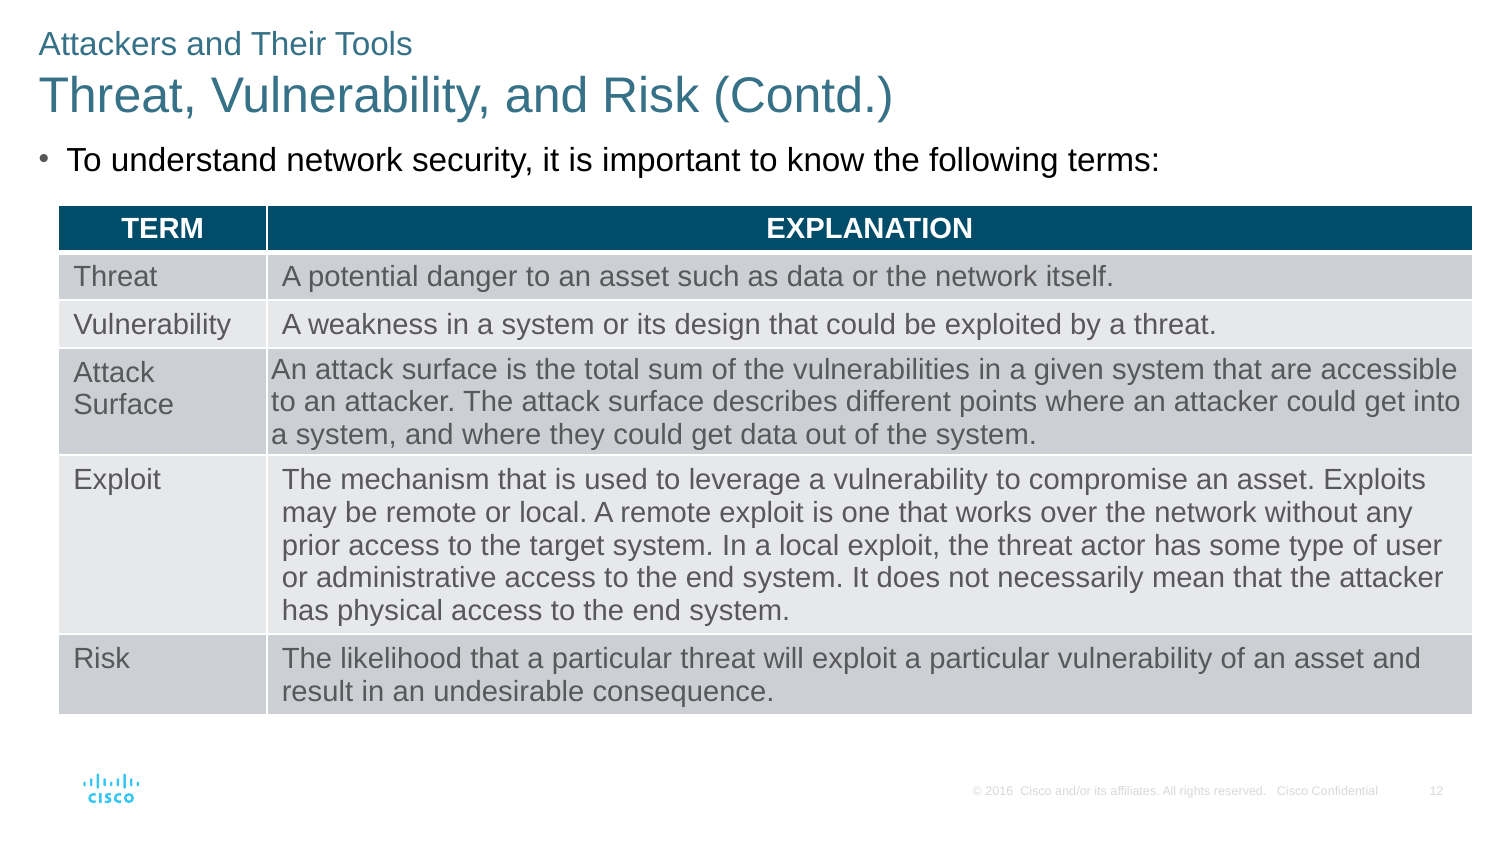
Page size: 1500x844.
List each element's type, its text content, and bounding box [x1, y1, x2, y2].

table_header TERM [59, 206, 266, 250]
table_cell Vulnerability [59, 301, 266, 347]
table_cell Threat [59, 255, 266, 299]
table_header EXPLANATION [268, 206, 1472, 250]
table_cell A potential danger to an asset such as data or the network itself. [268, 255, 1472, 299]
table_cell Attack Surface [59, 349, 266, 454]
table_cell An attack surface is the total sum of the vulnerabilities in a given system that are accessible to an attacker. The attack surface describes different points where an attacker could get into a system, and where they could get data out of the system. [268, 349, 1472, 454]
table_cell The likelihood that a particular threat will exploit a particular vulnerability of an asset and result in an undesirable consequence. [268, 635, 1472, 714]
table_cell The mechanism that is used to leverage a vulnerability to compromise an asset. Exploits may be remote or local. A remote exploit is one that works over the network without any prior access to the target system. In a local exploit, the threat actor has some type of user or administrative access to the end system. It does not necessarily mean that the attacker has physical access to the end system. [268, 456, 1472, 633]
table_cell A weakness in a system or its design that could be exploited by a threat. [268, 301, 1472, 347]
table_cell Exploit [59, 456, 266, 633]
table_cell Risk [59, 635, 266, 714]
list To understand network security, it is important to know the following terms: [23, 131, 1473, 183]
text_box Attackers and Their Tools Threat, Vulnerability, and Risk (Contd.) [23, 10, 1500, 135]
